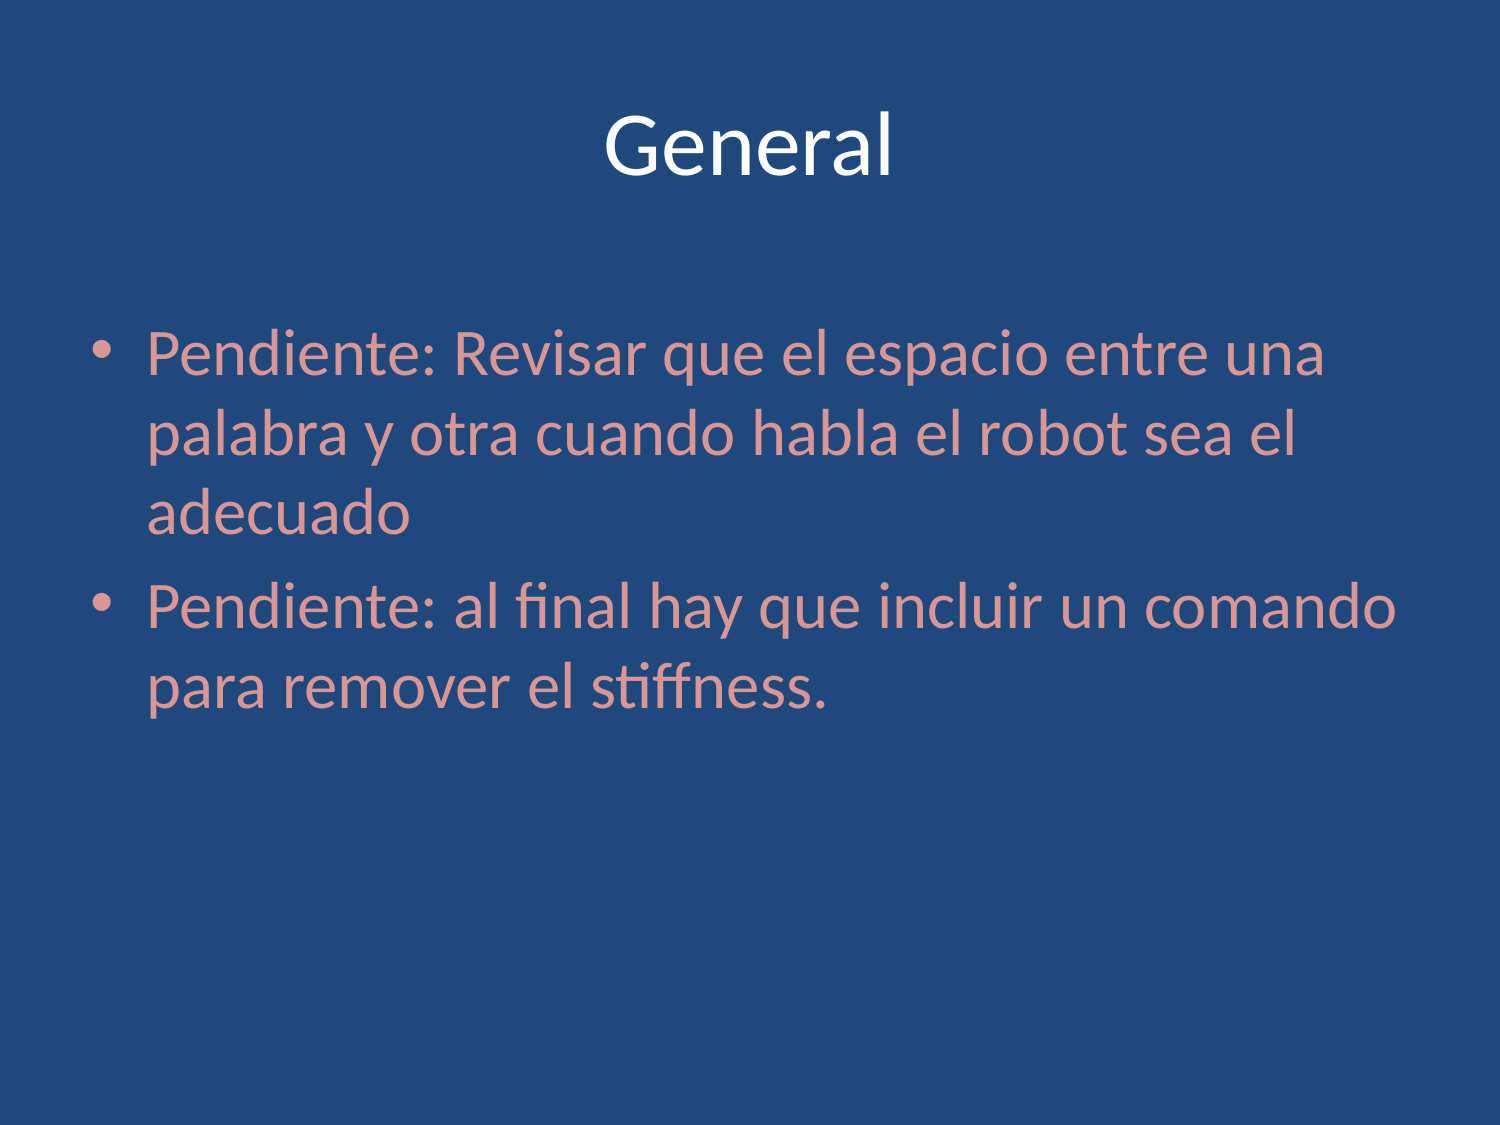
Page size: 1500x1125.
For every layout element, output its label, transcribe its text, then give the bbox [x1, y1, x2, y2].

title General [75, 45, 1425, 233]
list Pendiente: Revisar que el espacio entre una palabra y otra cuando habla el robot sea el adecuado Pendiente: al final hay que incluir un comando para remover el stiffness. [75, 300, 1425, 1005]
